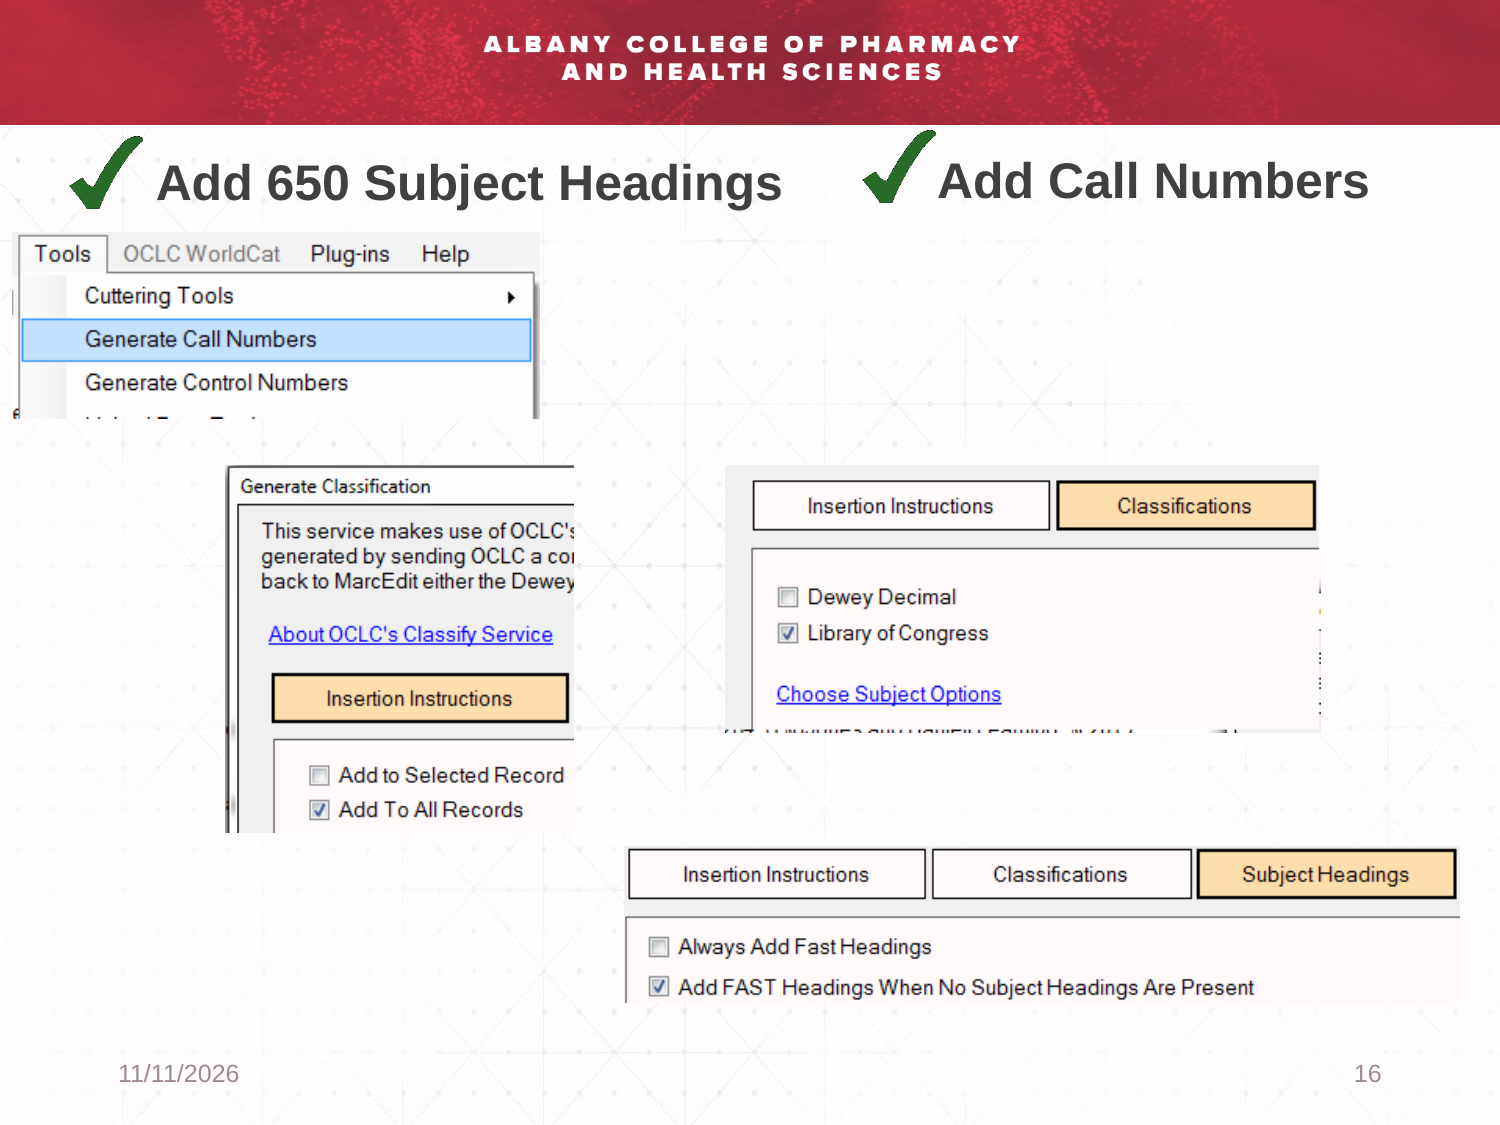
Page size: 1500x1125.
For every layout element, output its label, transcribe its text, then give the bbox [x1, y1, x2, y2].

picture [0, 0, 1500, 1125]
text_box Add Call Numbers [910, 147, 1397, 215]
slide_number 16 [1059, 1042, 1397, 1103]
title Add 650 Subject Headings [117, 149, 822, 259]
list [68, 136, 143, 209]
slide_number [103, 1042, 441, 1103]
